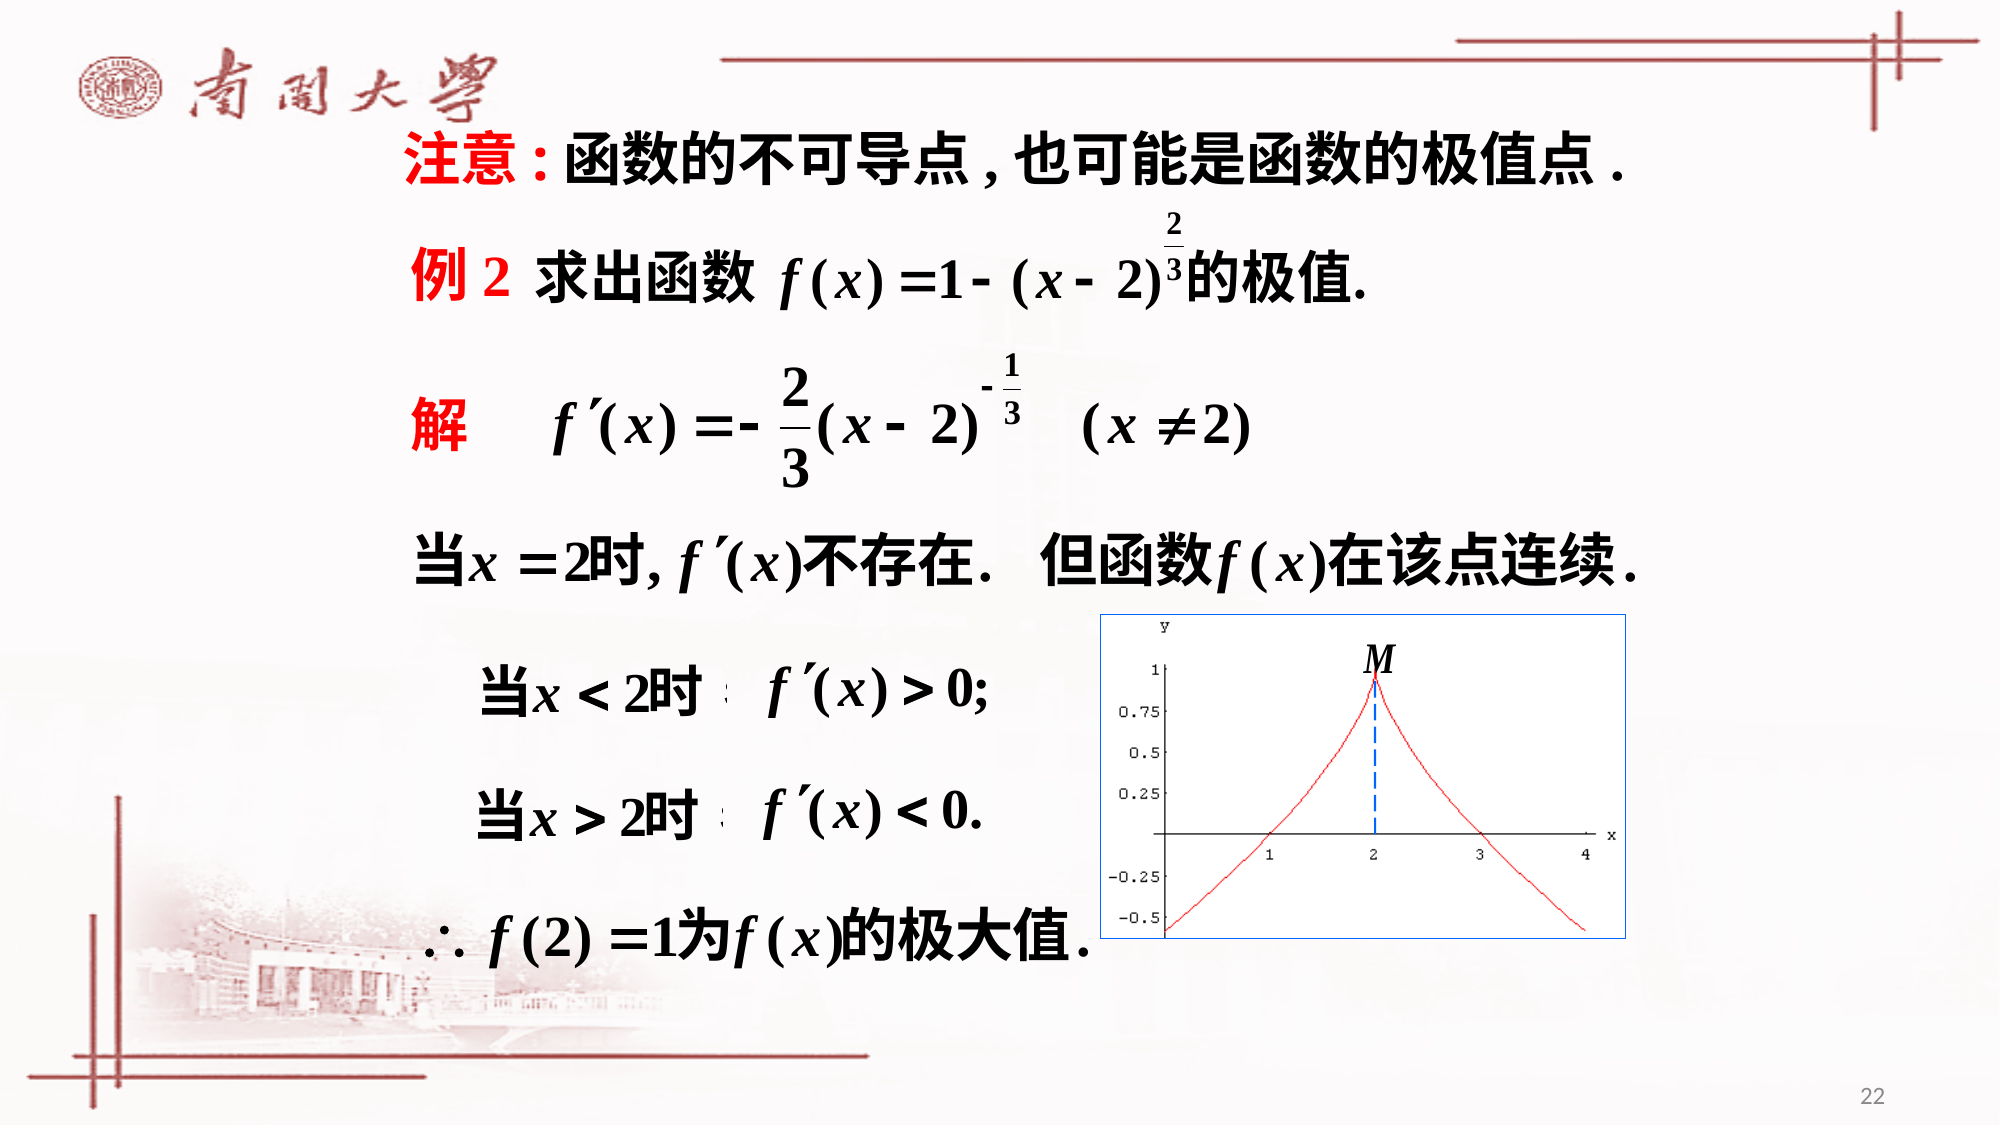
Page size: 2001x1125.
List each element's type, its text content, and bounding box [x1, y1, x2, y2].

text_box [474, 785, 723, 847]
text_box 例2 [395, 230, 522, 316]
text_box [520, 343, 1255, 494]
text_box 解 [395, 380, 515, 466]
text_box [1099, 613, 1626, 939]
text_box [527, 198, 1376, 323]
slide_number 22 [1433, 1065, 1901, 1125]
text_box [748, 782, 985, 847]
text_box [1037, 529, 1640, 601]
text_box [753, 660, 992, 725]
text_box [412, 529, 996, 601]
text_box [478, 661, 727, 723]
text_box 注意:函数的不可导点,也可能是函数的极值点. [387, 114, 1650, 200]
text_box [1356, 633, 1405, 682]
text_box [424, 904, 1092, 976]
